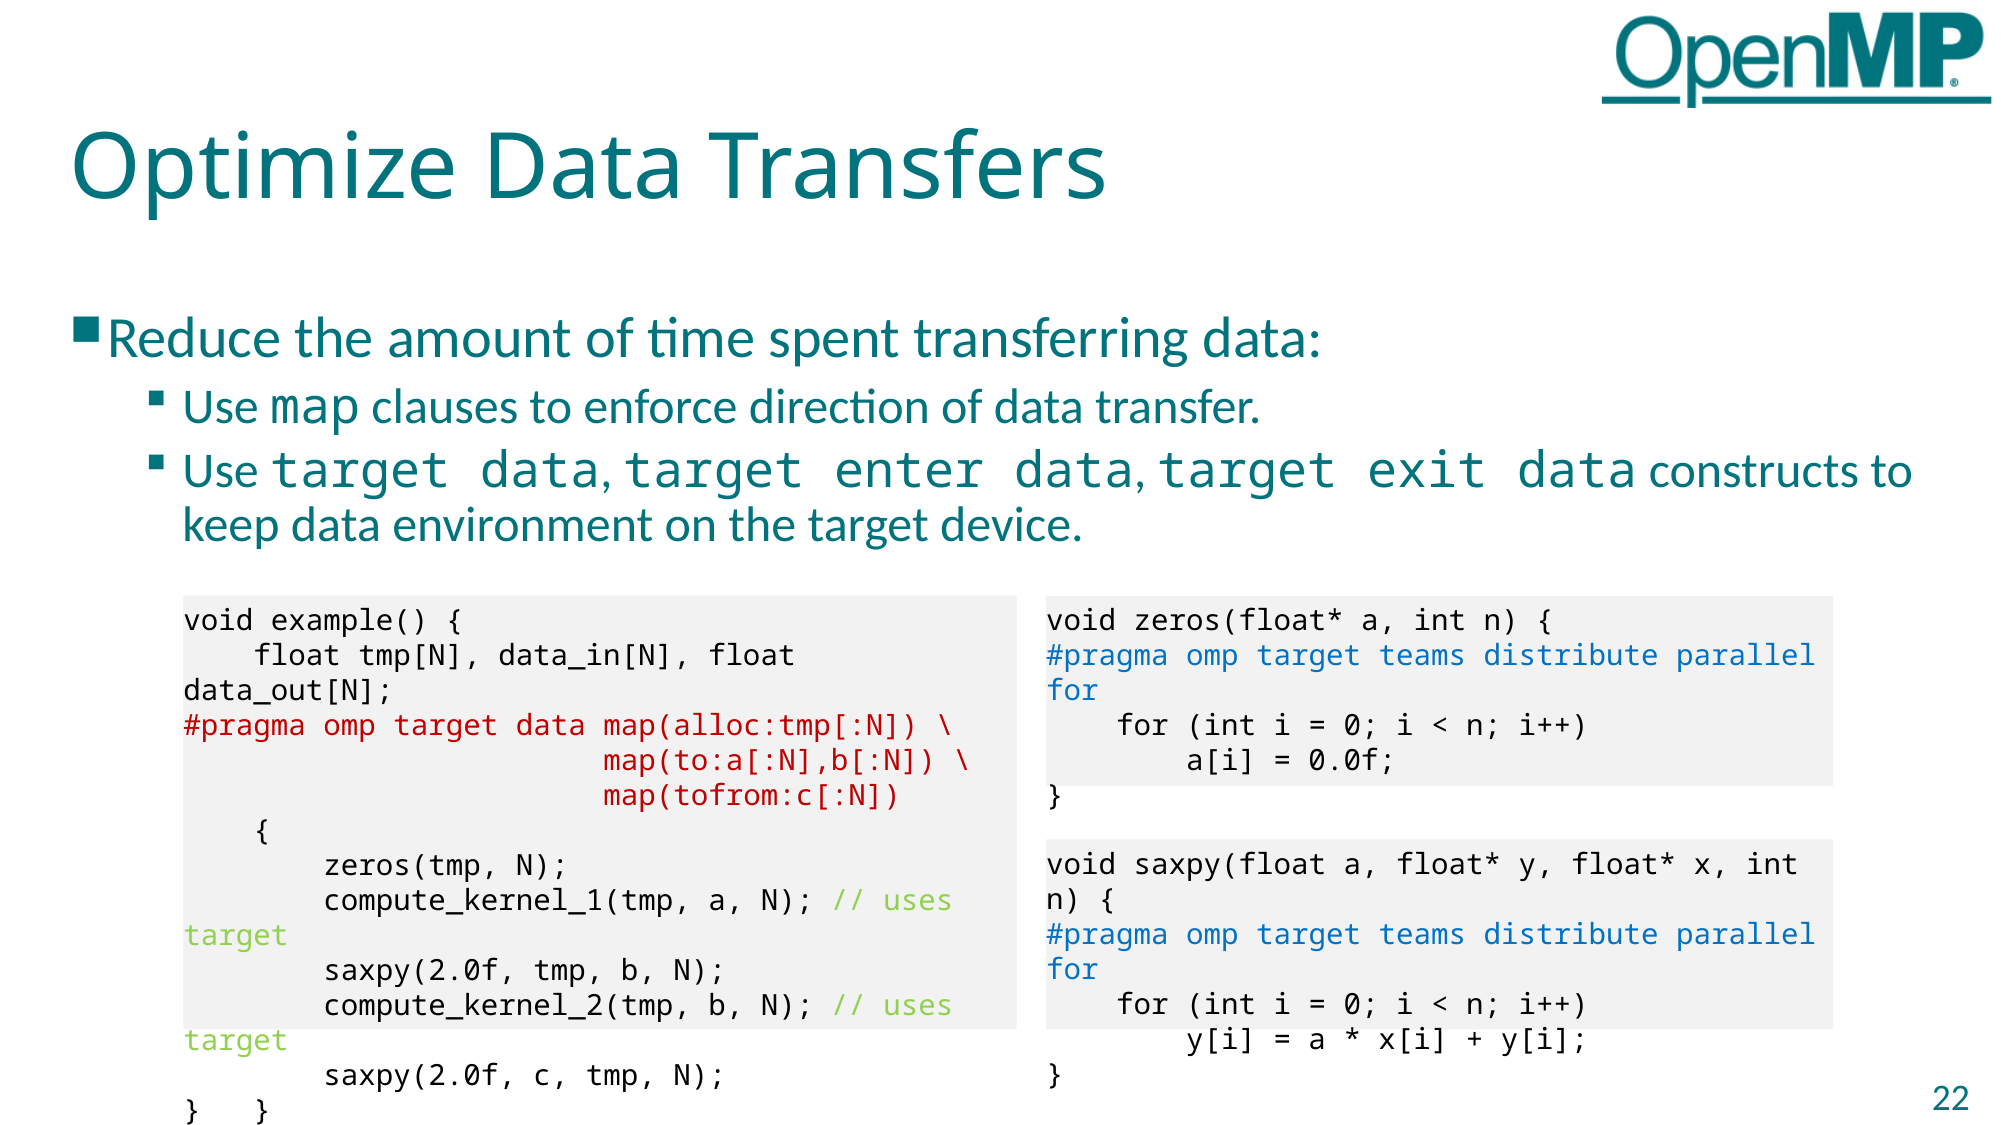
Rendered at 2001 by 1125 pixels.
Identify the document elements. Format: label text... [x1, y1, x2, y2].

picture [1601, 7, 1992, 108]
list Reduce the amount of time spent transferring data: Use map clauses to enforce direction of data transfer. Use target data, target enter data, target exit data constructs to keep data environment on the target device. [55, 299, 1945, 1071]
text_box void example() { float tmp[N], data_in[N], float data_out[N]; #pragma omp target data map(alloc:tmp[:N]) \ map(to:a[:N],b[:N]) \ map(tofrom:c[:N]) { zeros(tmp, N); compute_kernel_1(tmp, a, N); // uses target saxpy(2.0f, tmp, b, N); compute_kernel_2(tmp, b, N); // uses target saxpy(2.0f, c, tmp, N); } } [183, 595, 1017, 1030]
text_box void zeros(float* a, int n) { #pragma omp target teams distribute parallel for for (int i = 0; i < n; i++) a[i] = 0.0f; } [1045, 595, 1834, 786]
text_box void saxpy(float a, float* y, float* x, int n) { #pragma omp target teams distribute parallel for for (int i = 0; i < n; i++) y[i] = a * x[i] + y[i]; } [1045, 839, 1834, 1030]
title Optimize Data Transfers [55, 59, 1945, 278]
slide_number 22 [1917, 1065, 2000, 1125]
